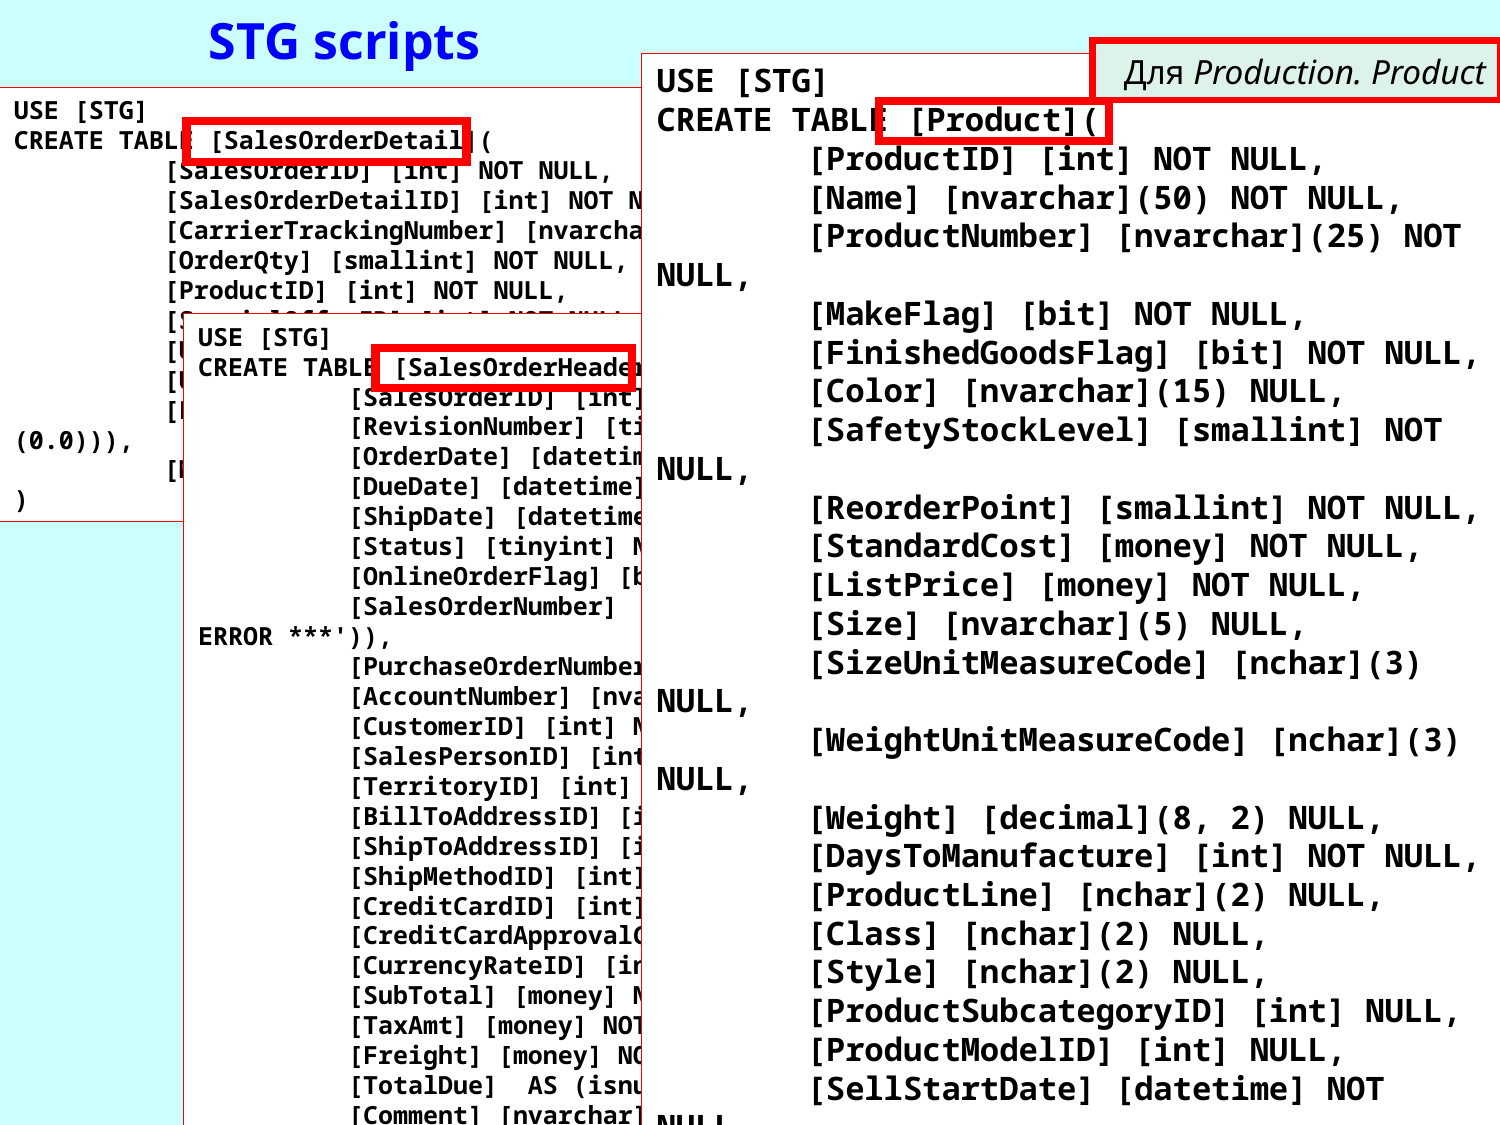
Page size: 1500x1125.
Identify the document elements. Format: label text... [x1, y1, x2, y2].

text_box USE [STG] CREATE TABLE [Product]( [ProductID] [int] NOT NULL, [Name] [nvarchar](50) NOT NULL, [ProductNumber] [nvarchar](25) NOT NULL, [MakeFlag] [bit] NOT NULL, [FinishedGoodsFlag] [bit] NOT NULL, [Color] [nvarchar](15) NULL, [SafetyStockLevel] [smallint] NOT NULL, [ReorderPoint] [smallint] NOT NULL, [StandardCost] [money] NOT NULL, [ListPrice] [money] NOT NULL, [Size] [nvarchar](5) NULL, [SizeUnitMeasureCode] [nchar](3) NULL, [WeightUnitMeasureCode] [nchar](3) NULL, [Weight] [decimal](8, 2) NULL, [DaysToManufacture] [int] NOT NULL, [ProductLine] [nchar](2) NULL, [Class] [nchar](2) NULL, [Style] [nchar](2) NULL, [ProductSubcategoryID] [int] NULL, [ProductModelID] [int] NULL, [SellStartDate] [datetime] NOT NULL, [SellEndDate] [datetime] NULL, [DiscontinuedDate] [datetime] NULL, [ModifiedDate] [datetime] NOT NULL ) [641, 53, 1500, 1125]
text_box [62, 24, 1223, 87]
text_box [878, 100, 1110, 142]
text_box STG scripts [37, 0, 652, 87]
text_box [186, 121, 467, 162]
text_box USE [STG] CREATE TABLE [SalesOrderHeader]( [SalesOrderID] [int] NOT NULL, [RevisionNumber] [tinyint] NOT NULL, [OrderDate] [datetime] NOT NULL, [DueDate] [datetime] NOT NULL, [ShipDate] [datetime] NULL, [Status] [tinyint] NOT NULL, [OnlineOrderFlag] [bit] NOT NULL, [SalesOrderNumber] AS (isnull(N'SO'+CONVERT([nvarchar](23),[SalesOrderID]),N'*** ERROR ***')), [PurchaseOrderNumber] [nvarchar](25) NULL, [AccountNumber] [nvarchar](15) NULL, [CustomerID] [int] NOT NULL, [SalesPersonID] [int] NULL, [TerritoryID] [int] NULL, [BillToAddressID] [int] NOT NULL, [ShipToAddressID] [int] NOT NULL, [ShipMethodID] [int] NOT NULL, [CreditCardID] [int] NULL, [CreditCardApprovalCode] [varchar](15) NULL, [CurrencyRateID] [int] NULL, [SubTotal] [money] NOT NULL, [TaxAmt] [money] NOT NULL, [Freight] [money] NOT NULL, [TotalDue] AS (isnull(([SubTotal]+[TaxAmt])+[Freight],(0))), [Comment] [nvarchar](128) NULL, [ModifiedDate] [datetime] NOT NULL, ) [183, 313, 641, 1125]
text_box Для Production. Product [1092, 40, 1500, 100]
text_box [375, 347, 632, 389]
text_box USE [STG] CREATE TABLE [SalesOrderDetail]( [SalesOrderID] [int] NOT NULL, [SalesOrderDetailID] [int] NOT NULL, [CarrierTrackingNumber] [nvarchar](25) NULL, [OrderQty] [smallint] NOT NULL, [ProductID] [int] NOT NULL, [SpecialOfferID] [int] NOT NULL, [UnitPrice] [money] NOT NULL, [UnitPriceDiscount] [money] NOT NULL, [LineTotal] AS (isnull(([UnitPrice]*((1.0)-[UnitPriceDiscount]))*[OrderQty],(0.0))), [ModifiedDate] [datetime] NOT NULL, ) [0, 87, 641, 522]
